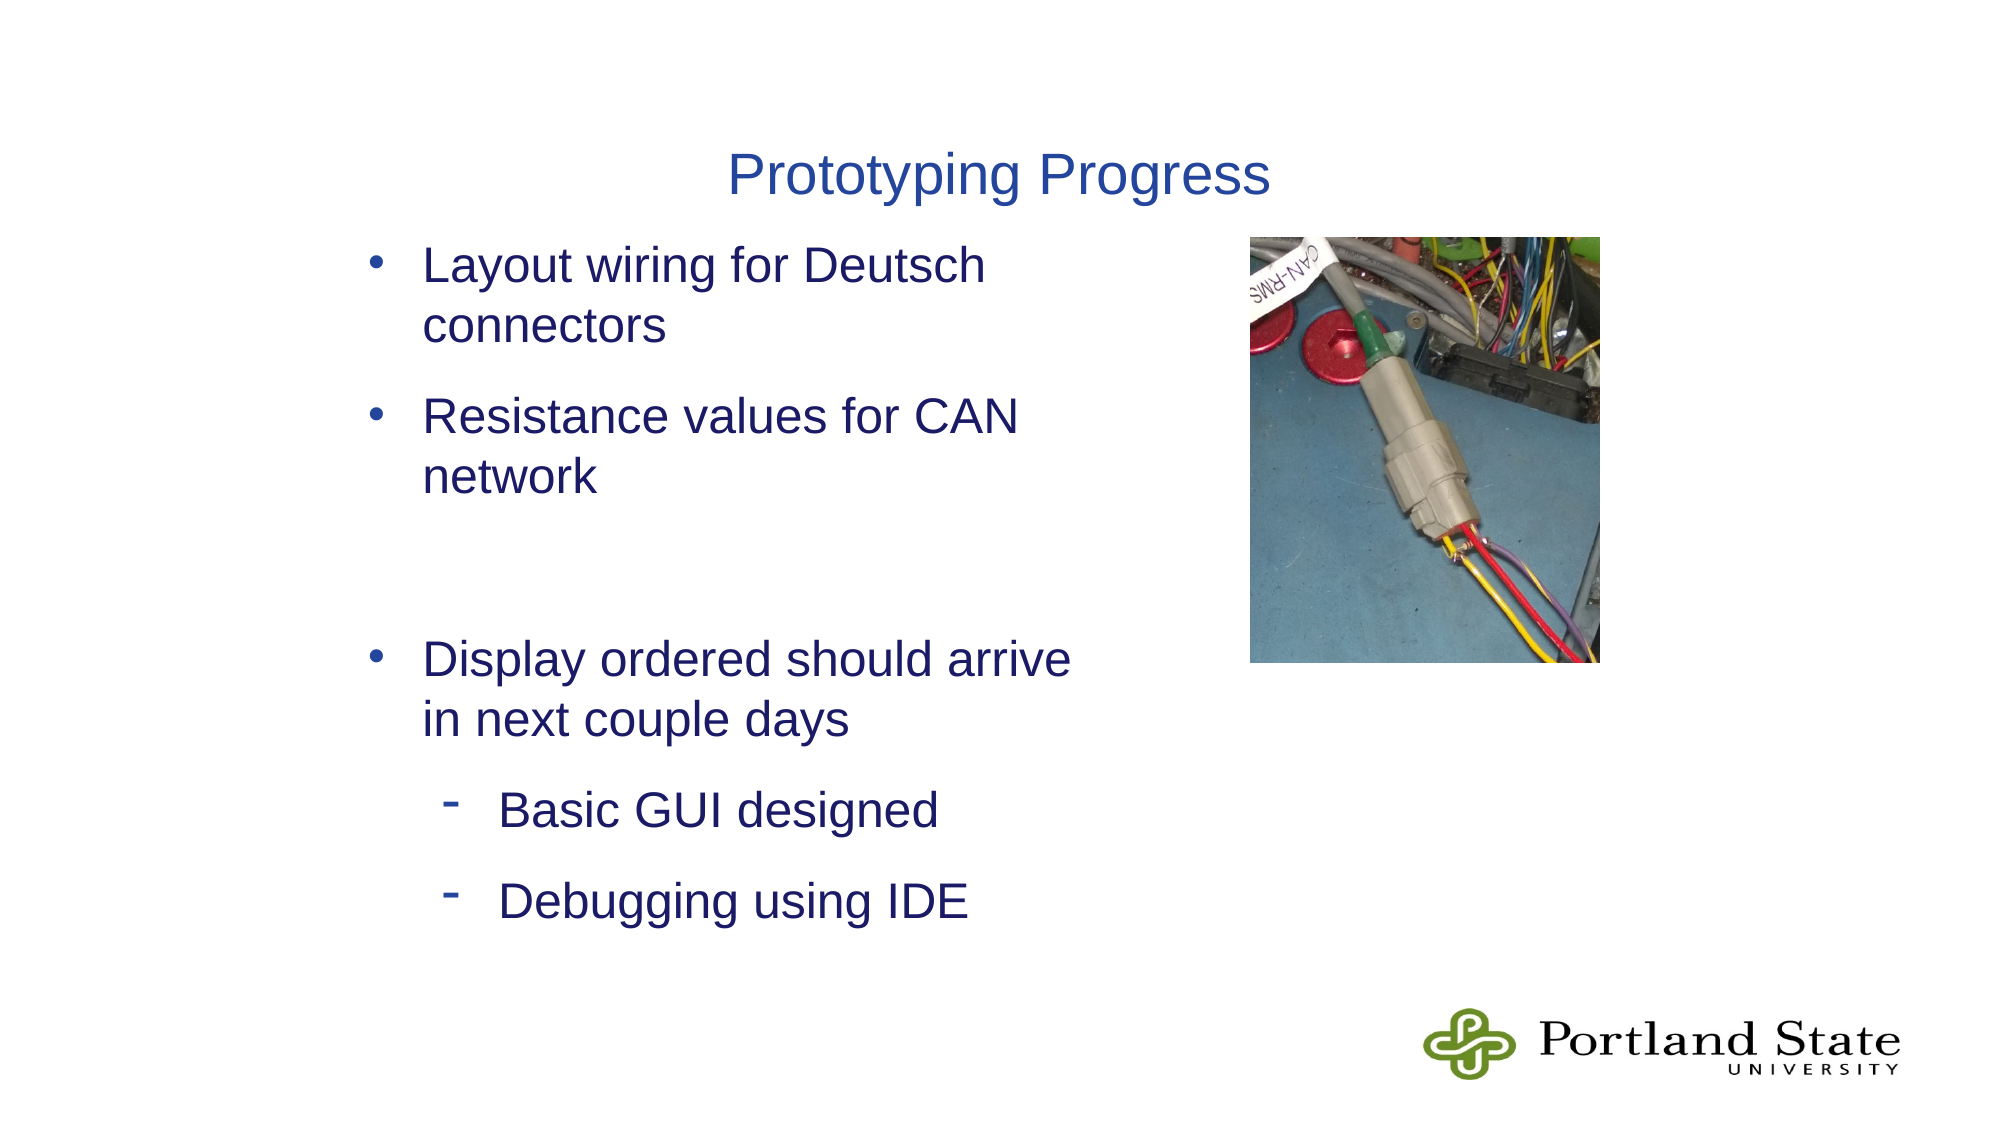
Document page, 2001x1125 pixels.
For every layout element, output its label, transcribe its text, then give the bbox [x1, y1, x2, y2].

text_box Prototyping Progress [249, 117, 1750, 225]
text_box Layout wiring for Deutsch connectors Resistance values for CAN network Display ordered should arrive in next couple days Basic GUI designed Debugging using IDE [352, 225, 1100, 1038]
picture [1422, 1008, 1901, 1080]
picture [1249, 237, 1601, 663]
